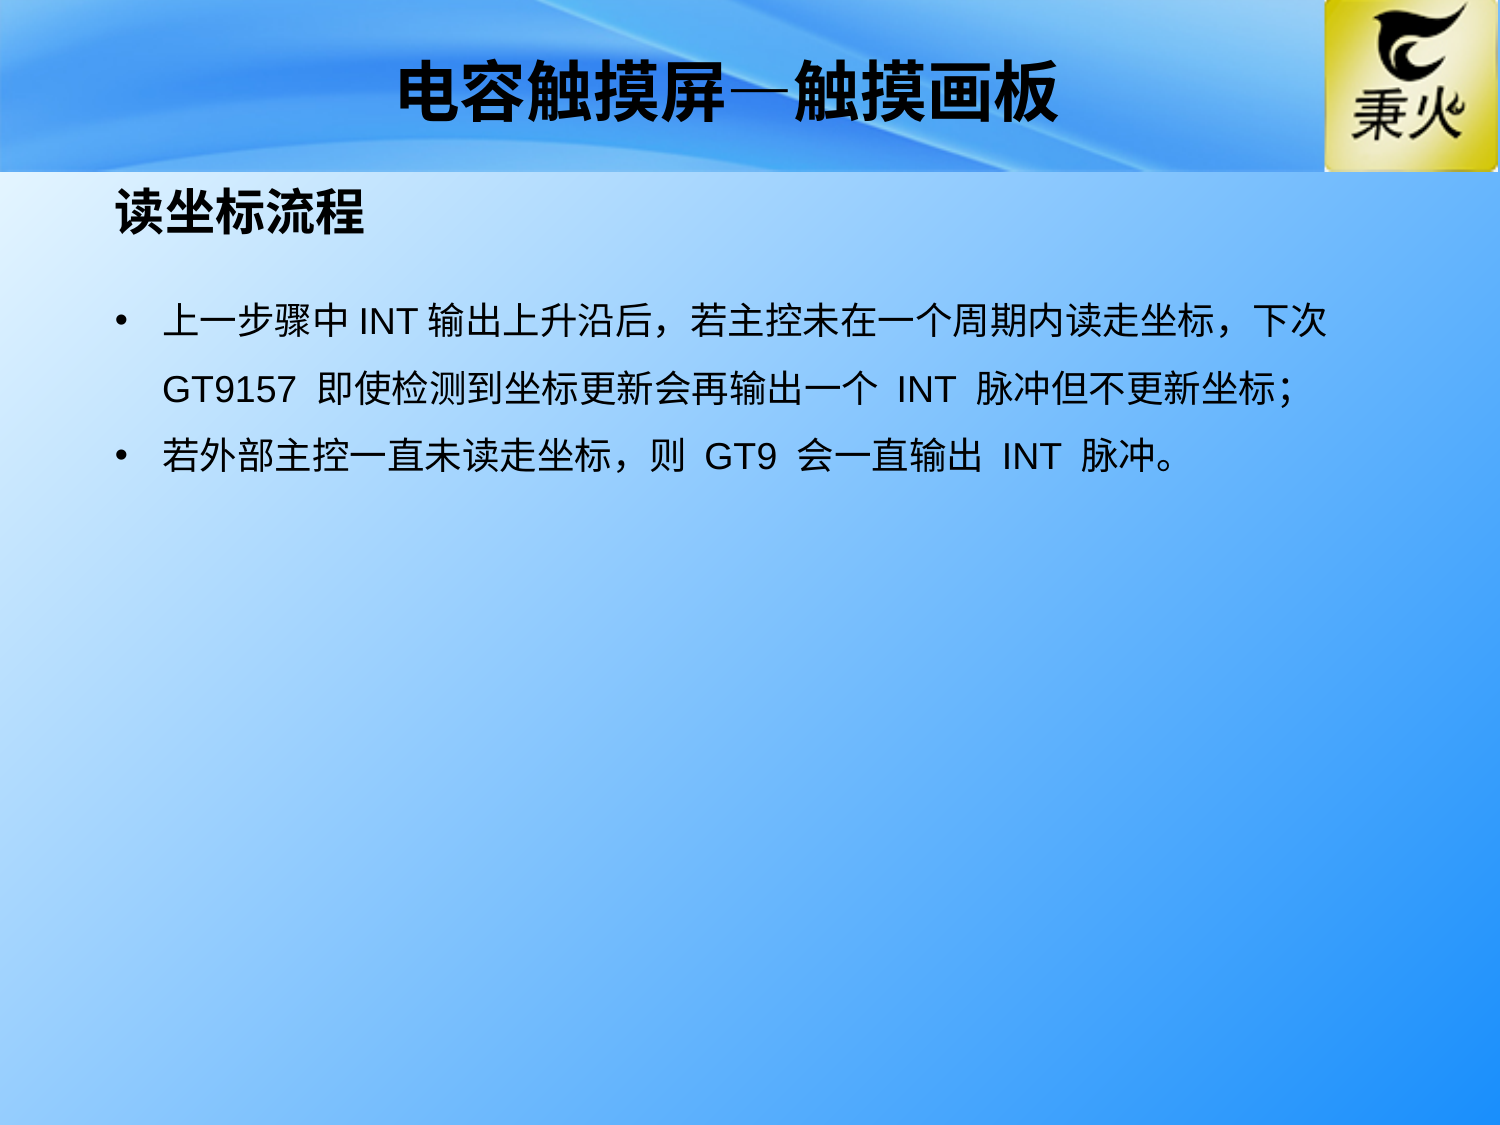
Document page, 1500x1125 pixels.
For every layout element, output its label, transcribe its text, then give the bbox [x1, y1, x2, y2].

text_box 读坐标流程 [100, 180, 1359, 248]
picture [0, 0, 1498, 172]
text_box 上一步骤中INT输出上升沿后，若主控未在一个周期内读走坐标，下次 GT9157 即使检测到坐标更新会再输出一个 INT 脉冲但不更新坐标； 若外部主控一直未读走坐标，则 GT9 会一直输出 INT 脉冲。 [100, 267, 1359, 485]
